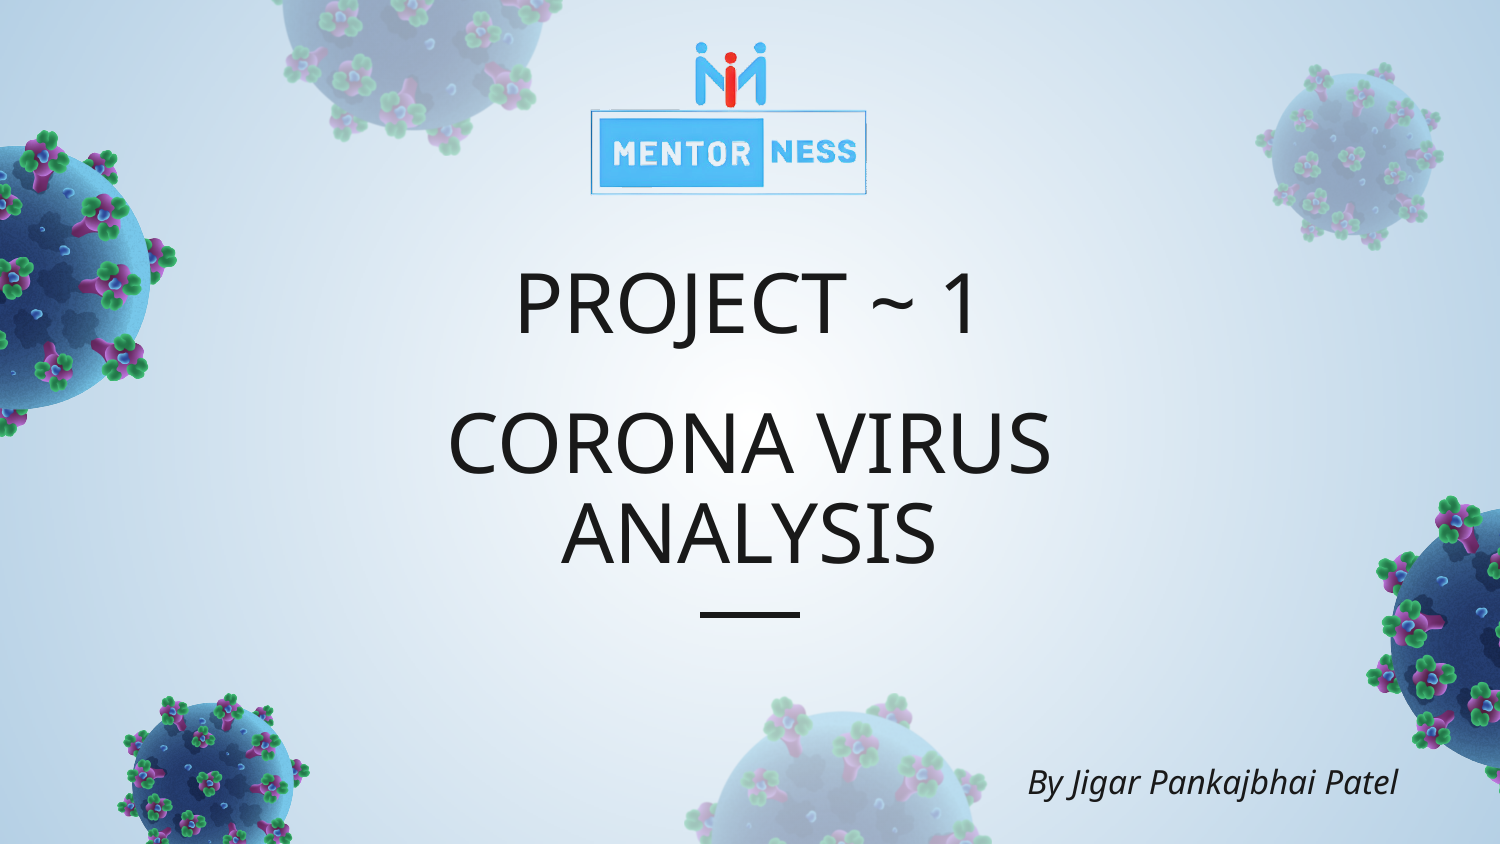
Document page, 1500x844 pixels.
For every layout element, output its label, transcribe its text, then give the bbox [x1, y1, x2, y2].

subtitle By Jigar Pankajbhai Patel [700, 747, 1500, 815]
picture [0, 0, 1500, 844]
title CORONA VIRUS ANALYSIS [237, 367, 1263, 597]
text_box PROJECT ~ 1 [237, 256, 1263, 367]
